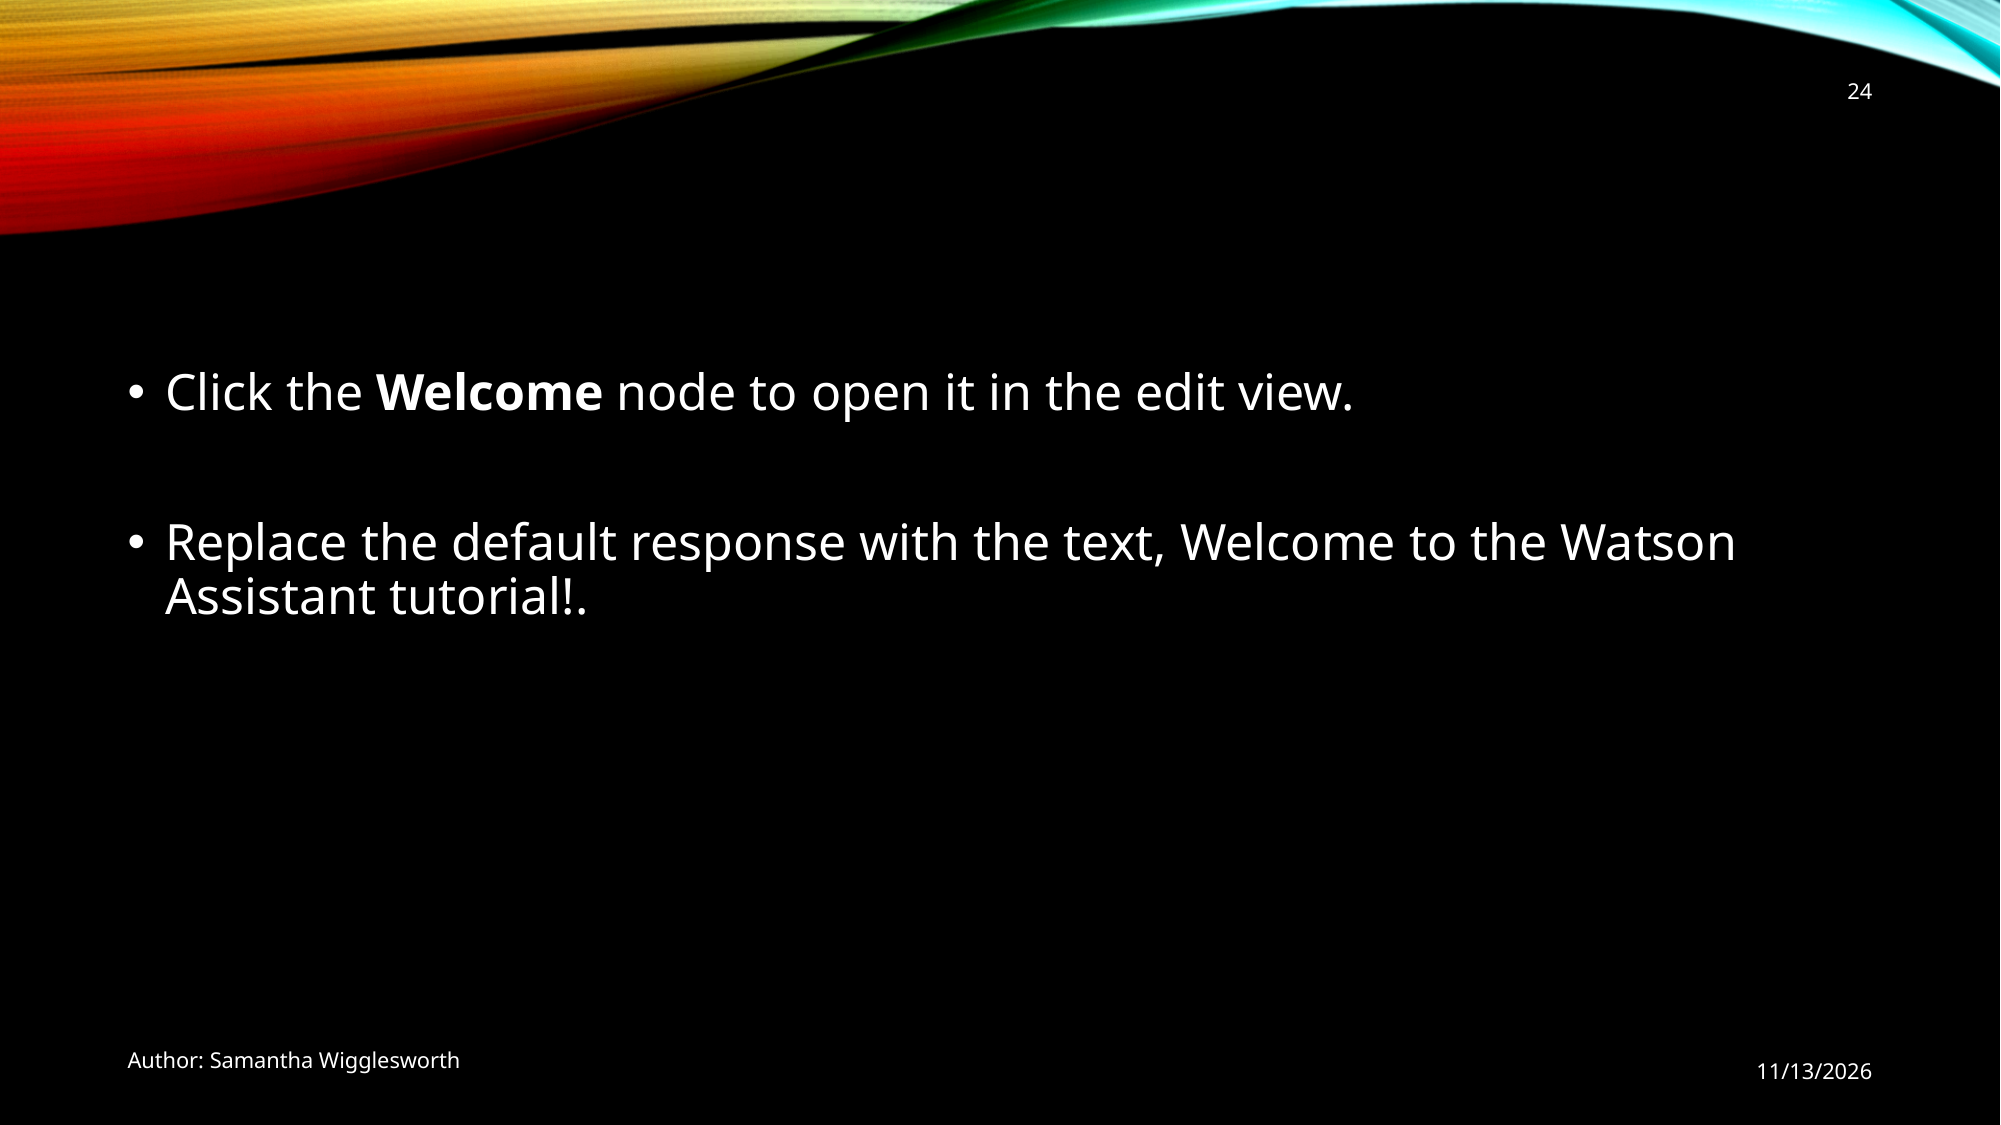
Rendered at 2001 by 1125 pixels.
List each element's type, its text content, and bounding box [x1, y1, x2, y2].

footer Author: Samantha Wigglesworth [112, 1042, 1388, 1103]
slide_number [1410, 1042, 1888, 1103]
picture [0, 0, 2000, 237]
slide_number 24 [1437, 62, 1888, 123]
list Click the Welcome node to open it in the edit view. Replace the default response with the text, Welcome to the Watson Assistant tutorial!. [112, 360, 1888, 1021]
